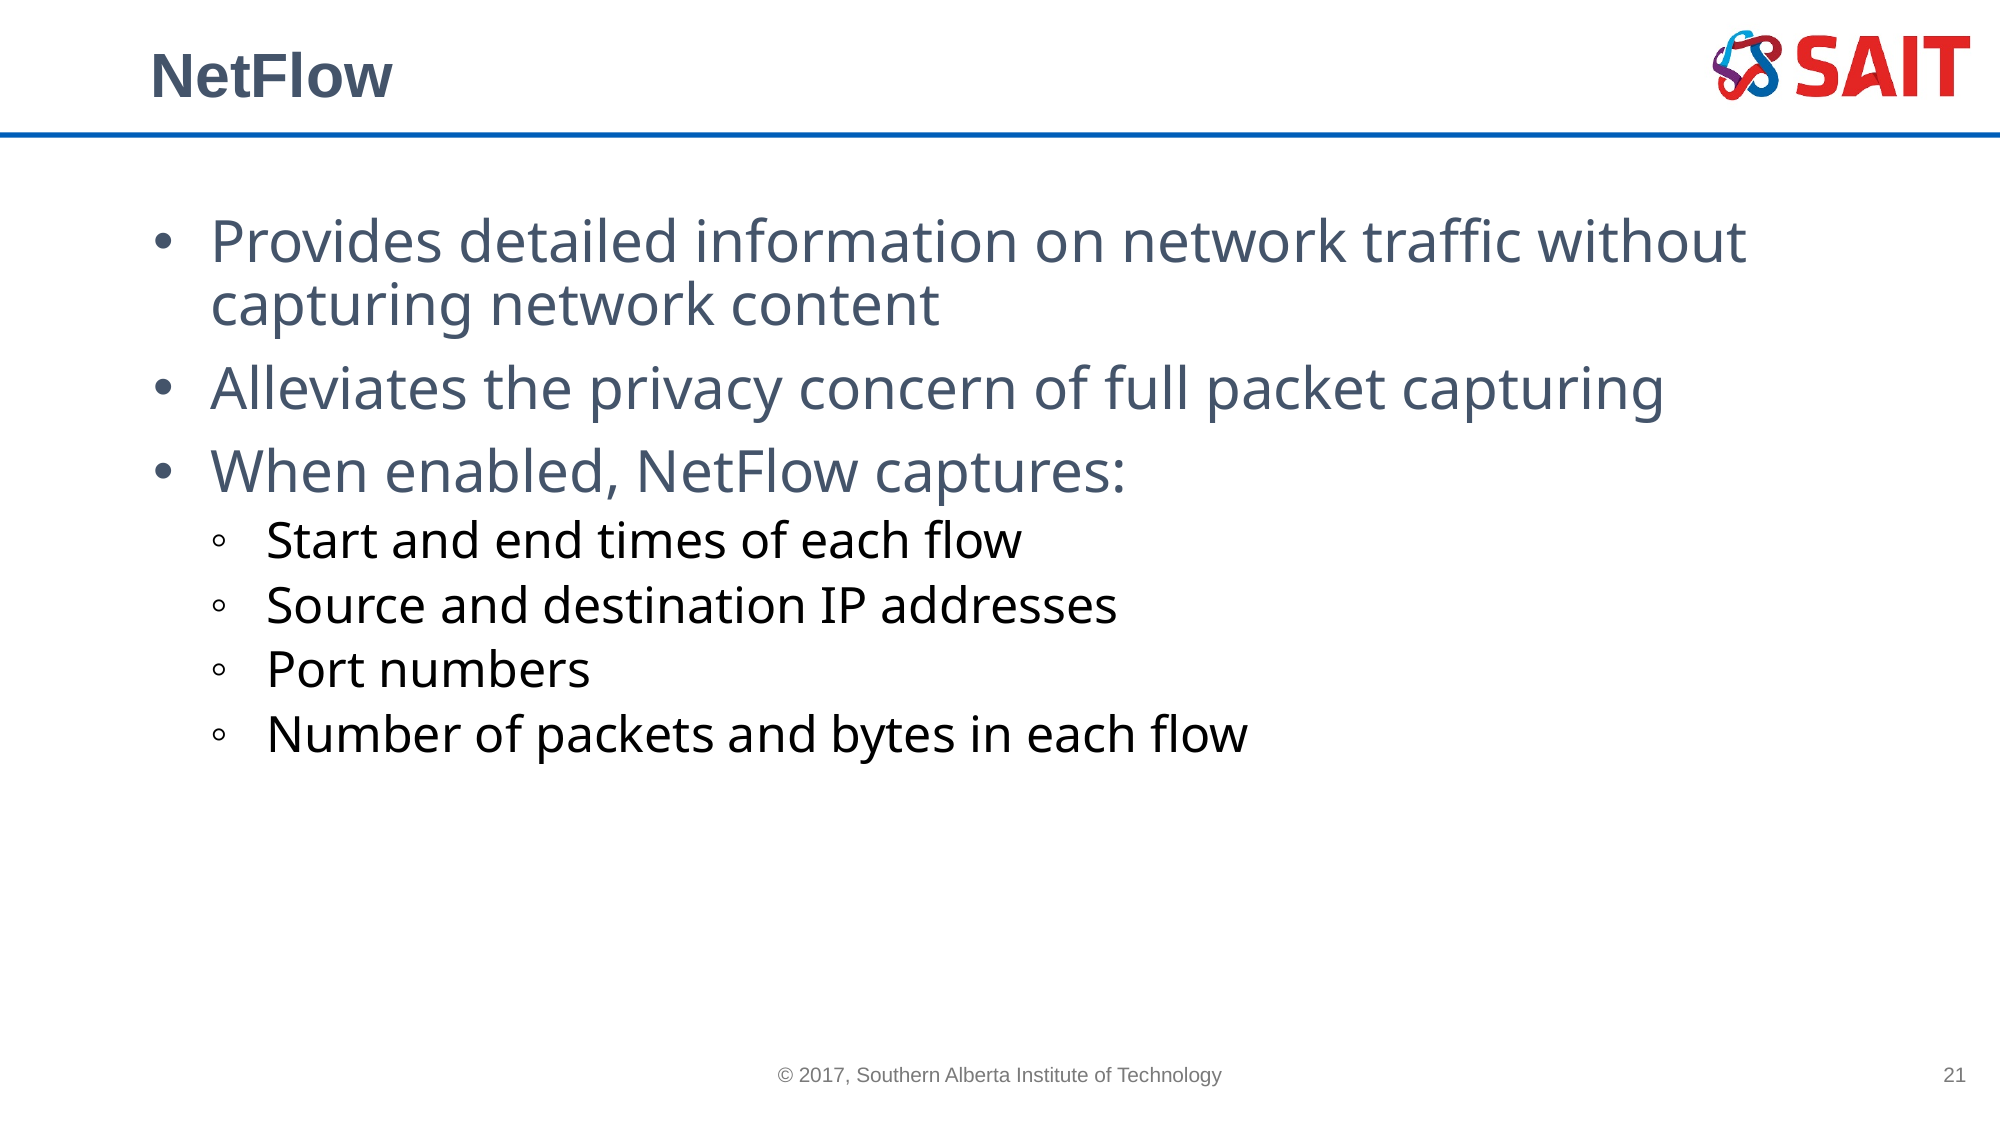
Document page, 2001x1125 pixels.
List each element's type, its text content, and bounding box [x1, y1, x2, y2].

list Provides detailed information on network traffic without capturing network content Alleviates the privacy concern of full packet capturing When enabled, NetFlow captures: Start and end times of each flow Source and destination IP addresses Port numbers Number of packets and bytes in each flow [138, 204, 1854, 1020]
picture [1682, 0, 2000, 130]
title NetFlow [135, 25, 1600, 129]
